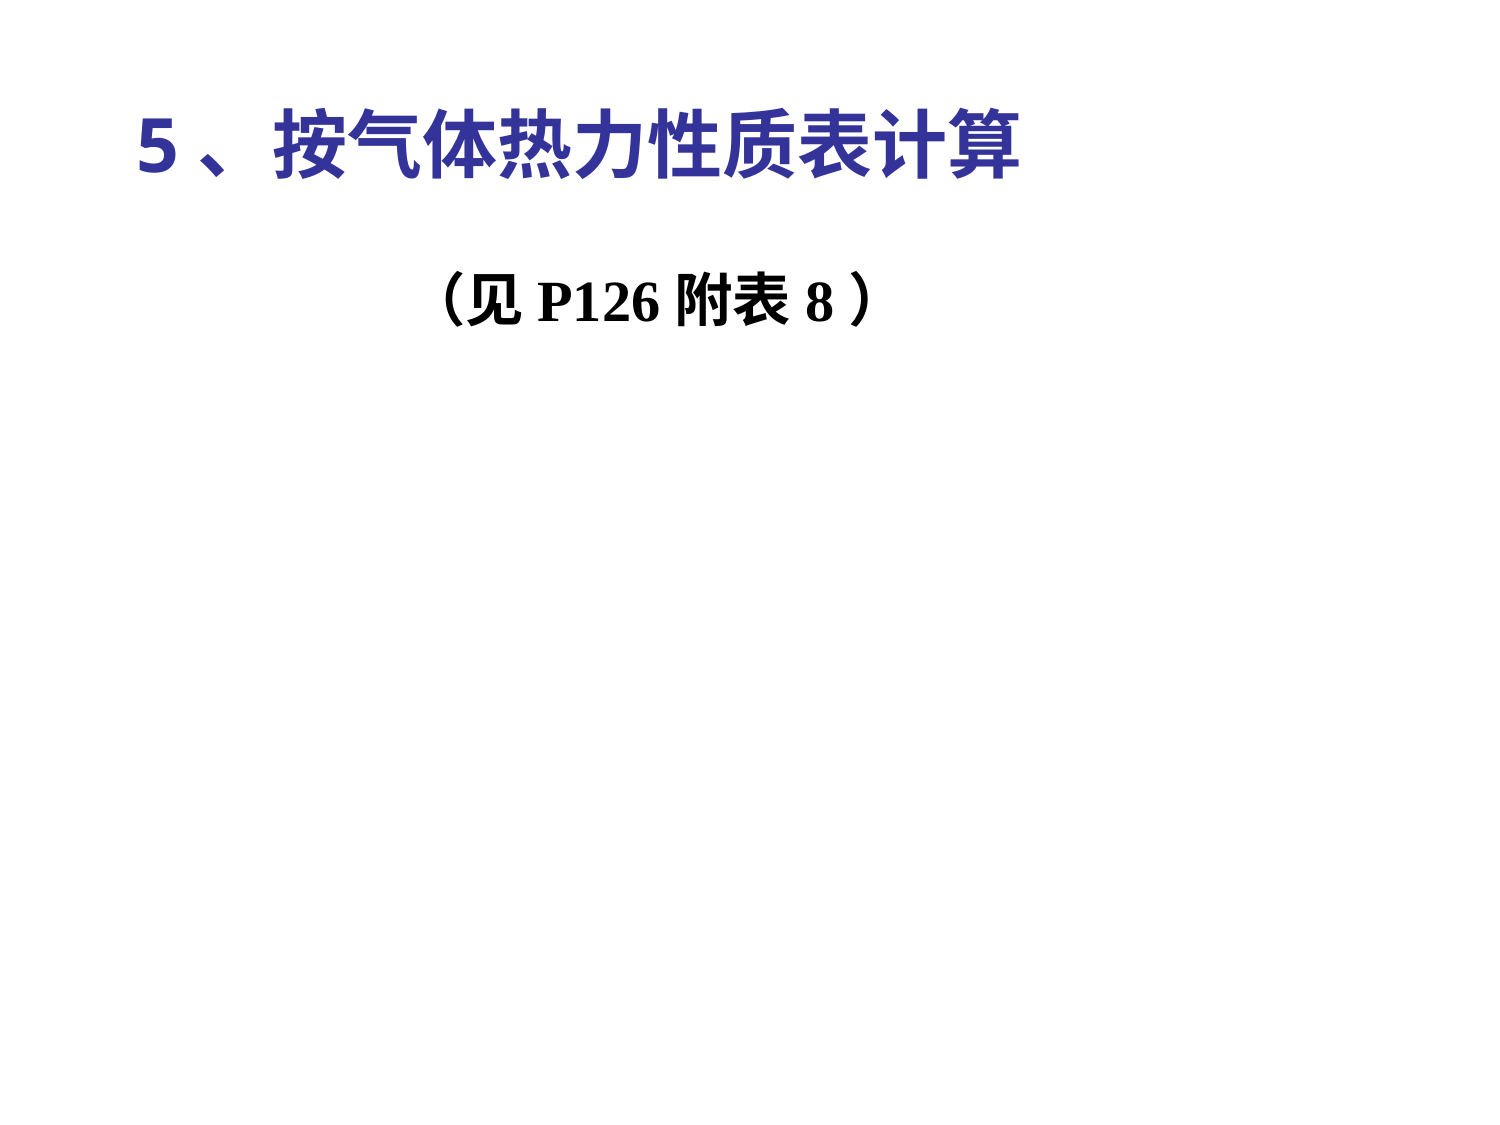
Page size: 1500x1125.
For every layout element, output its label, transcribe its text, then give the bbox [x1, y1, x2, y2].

text_box 5、按气体热力性质表计算 [122, 90, 1038, 195]
text_box （见P126附表8） [392, 255, 922, 341]
